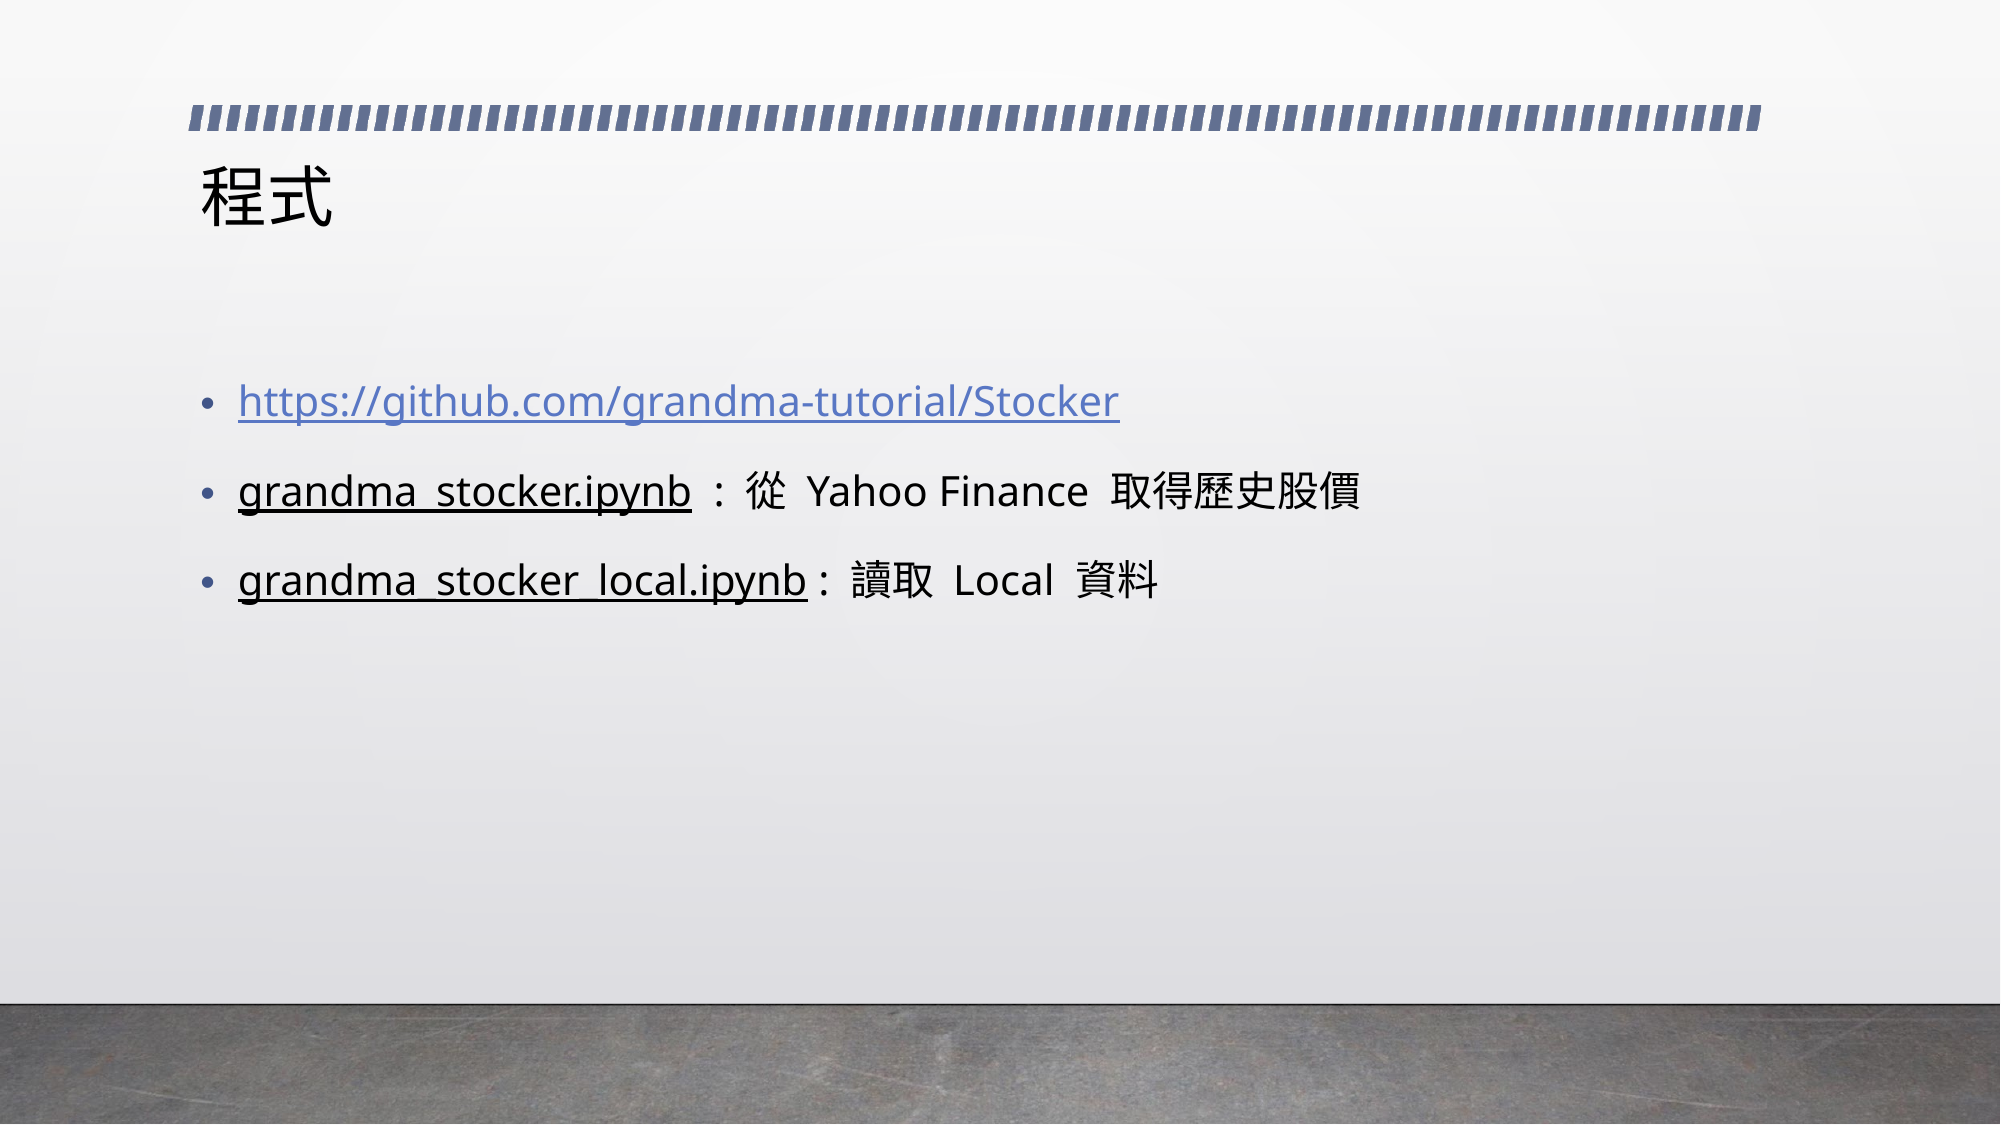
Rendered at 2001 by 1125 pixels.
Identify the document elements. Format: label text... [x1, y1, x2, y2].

list https://github.com/grandma-tutorial/Stocker grandma_stocker.ipynb : 從 Yahoo Finance 取得歷史股價 grandma_stocker_local.ipynb : 讀取 Local 資料 [185, 356, 1761, 897]
title 程式 [185, 156, 1761, 329]
picture [0, 1004, 2000, 1124]
picture [186, 105, 1762, 131]
